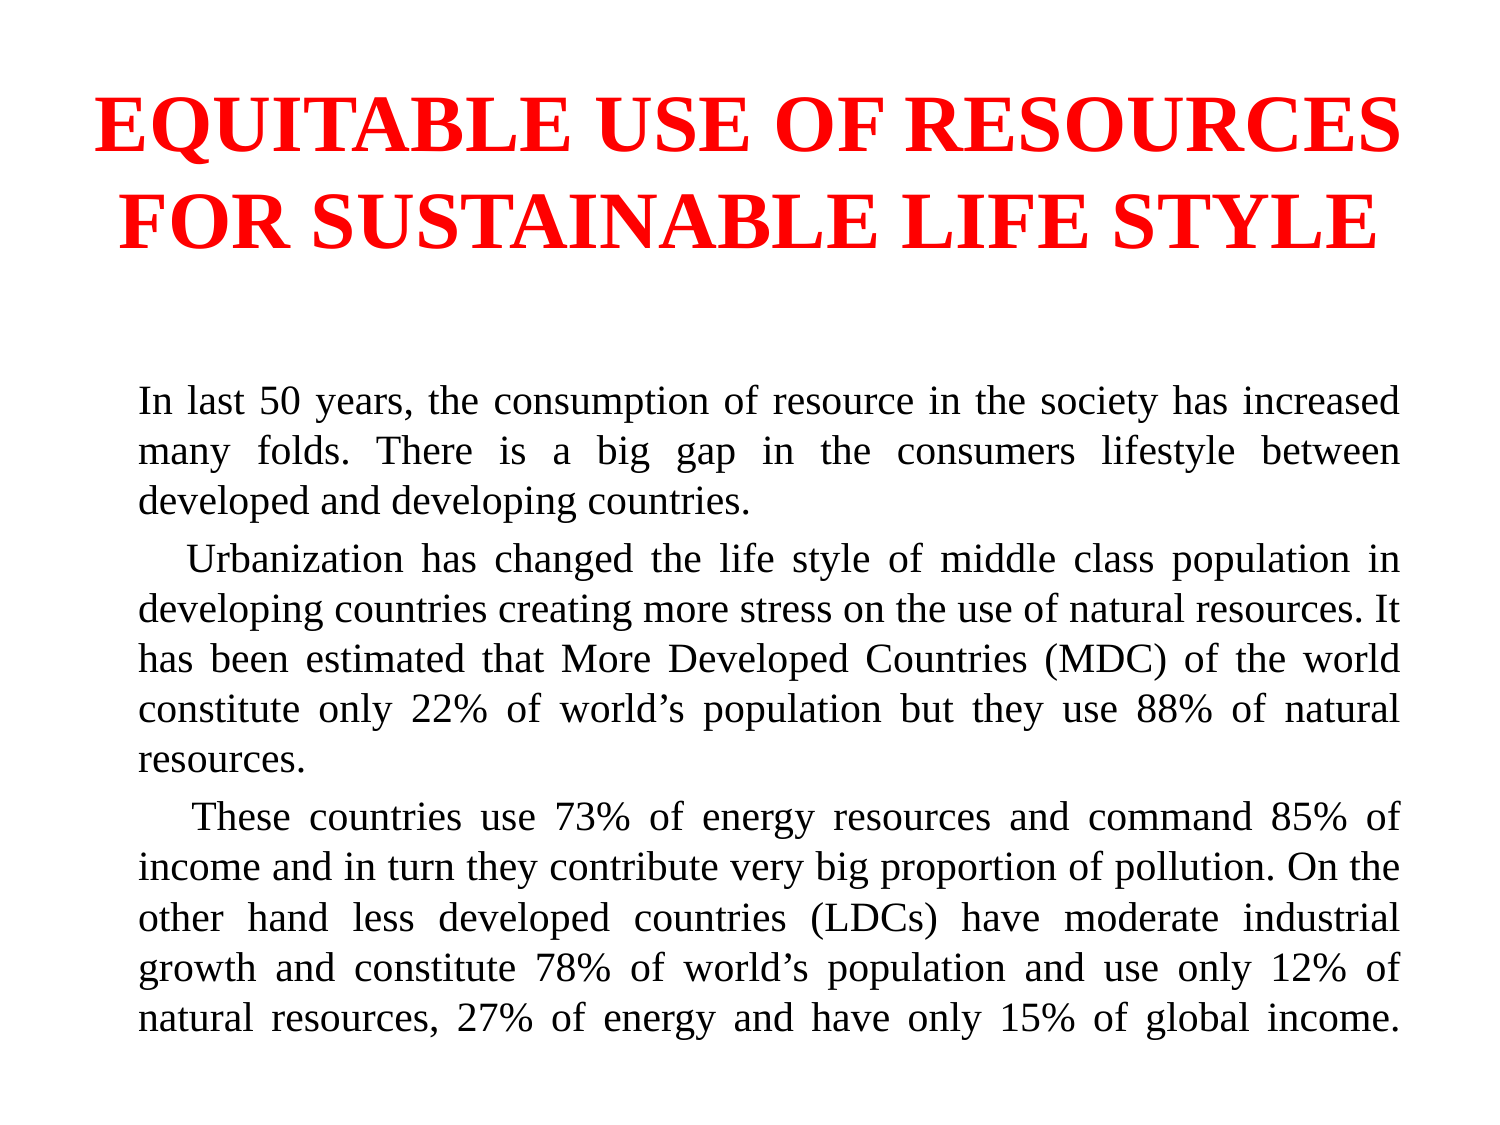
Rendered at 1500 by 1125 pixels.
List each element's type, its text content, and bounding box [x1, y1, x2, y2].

title EQUITABLE USE OF RESOURCES FOR SUSTAINABLE LIFE STYLE [75, 45, 1425, 388]
list In last 50 years, the consumption of resource in the society has increased many folds. There is a big gap in the consumers lifestyle between developed and developing countries. Urbanization has changed the life style of middle class population in developing countries creating more stress on the use of natural resources. It has been estimated that More Developed Countries (MDC) of the world constitute only 22% of world’s population but they use 88% of natural resources. These countries use 73% of energy resources and command 85% of income and in turn they contribute very big proportion of pollution. On the other hand less developed countries (LDCs) have moderate industrial growth and constitute 78% of world’s population and use only 12% of natural resources, 27% of energy and have only 15% of global income. [66, 324, 1417, 1125]
